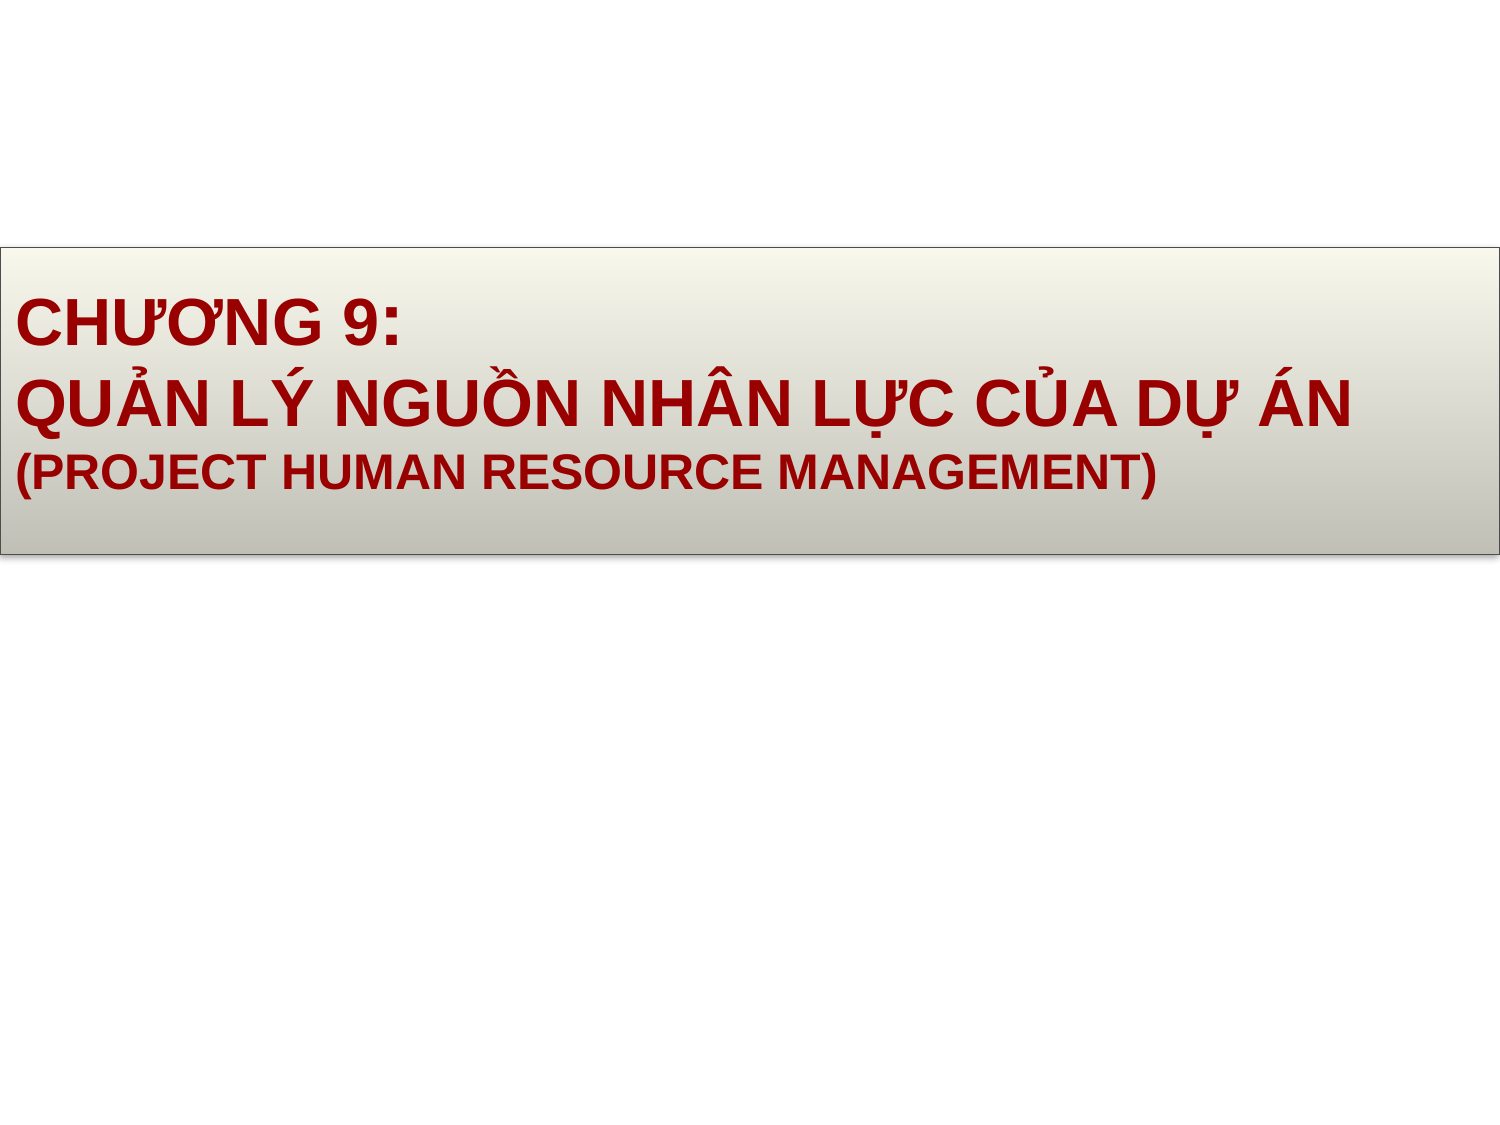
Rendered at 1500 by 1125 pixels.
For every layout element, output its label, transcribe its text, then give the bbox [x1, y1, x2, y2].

title CHƯƠNG 9: QUẢN LÝ NGUỒN NHÂN LỰC CỦA DỰ ÁN (Project Human Resource Management) [0, 247, 1500, 555]
